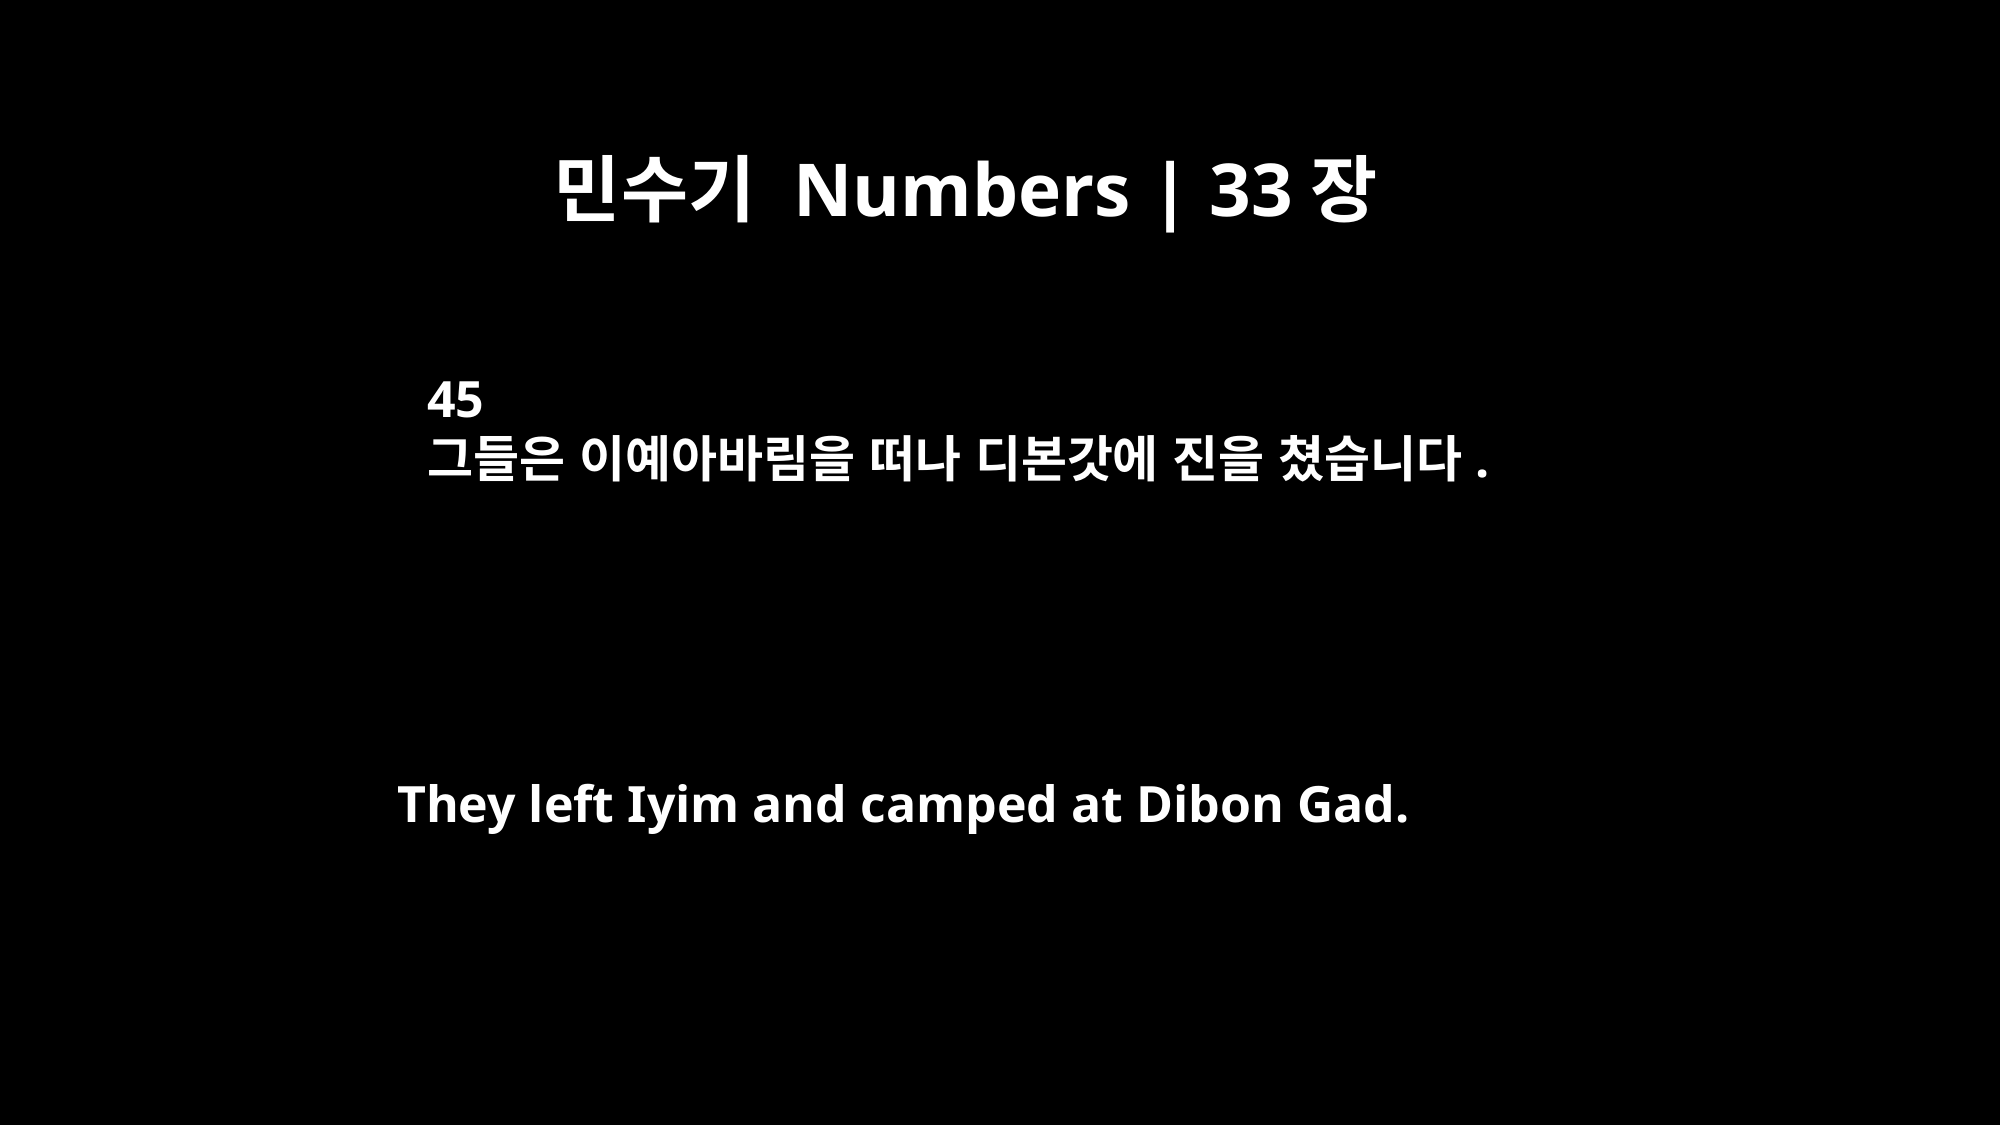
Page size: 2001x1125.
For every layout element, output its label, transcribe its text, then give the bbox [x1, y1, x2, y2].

text_box They left Iyim and camped at Dibon Gad. [382, 764, 1425, 840]
text_box 45 그들은 이예아바림을 떠나 디본갓에 진을 쳤습니다. [412, 359, 1505, 495]
text_box 민수기 Numbers | 33장 [538, 136, 1393, 239]
